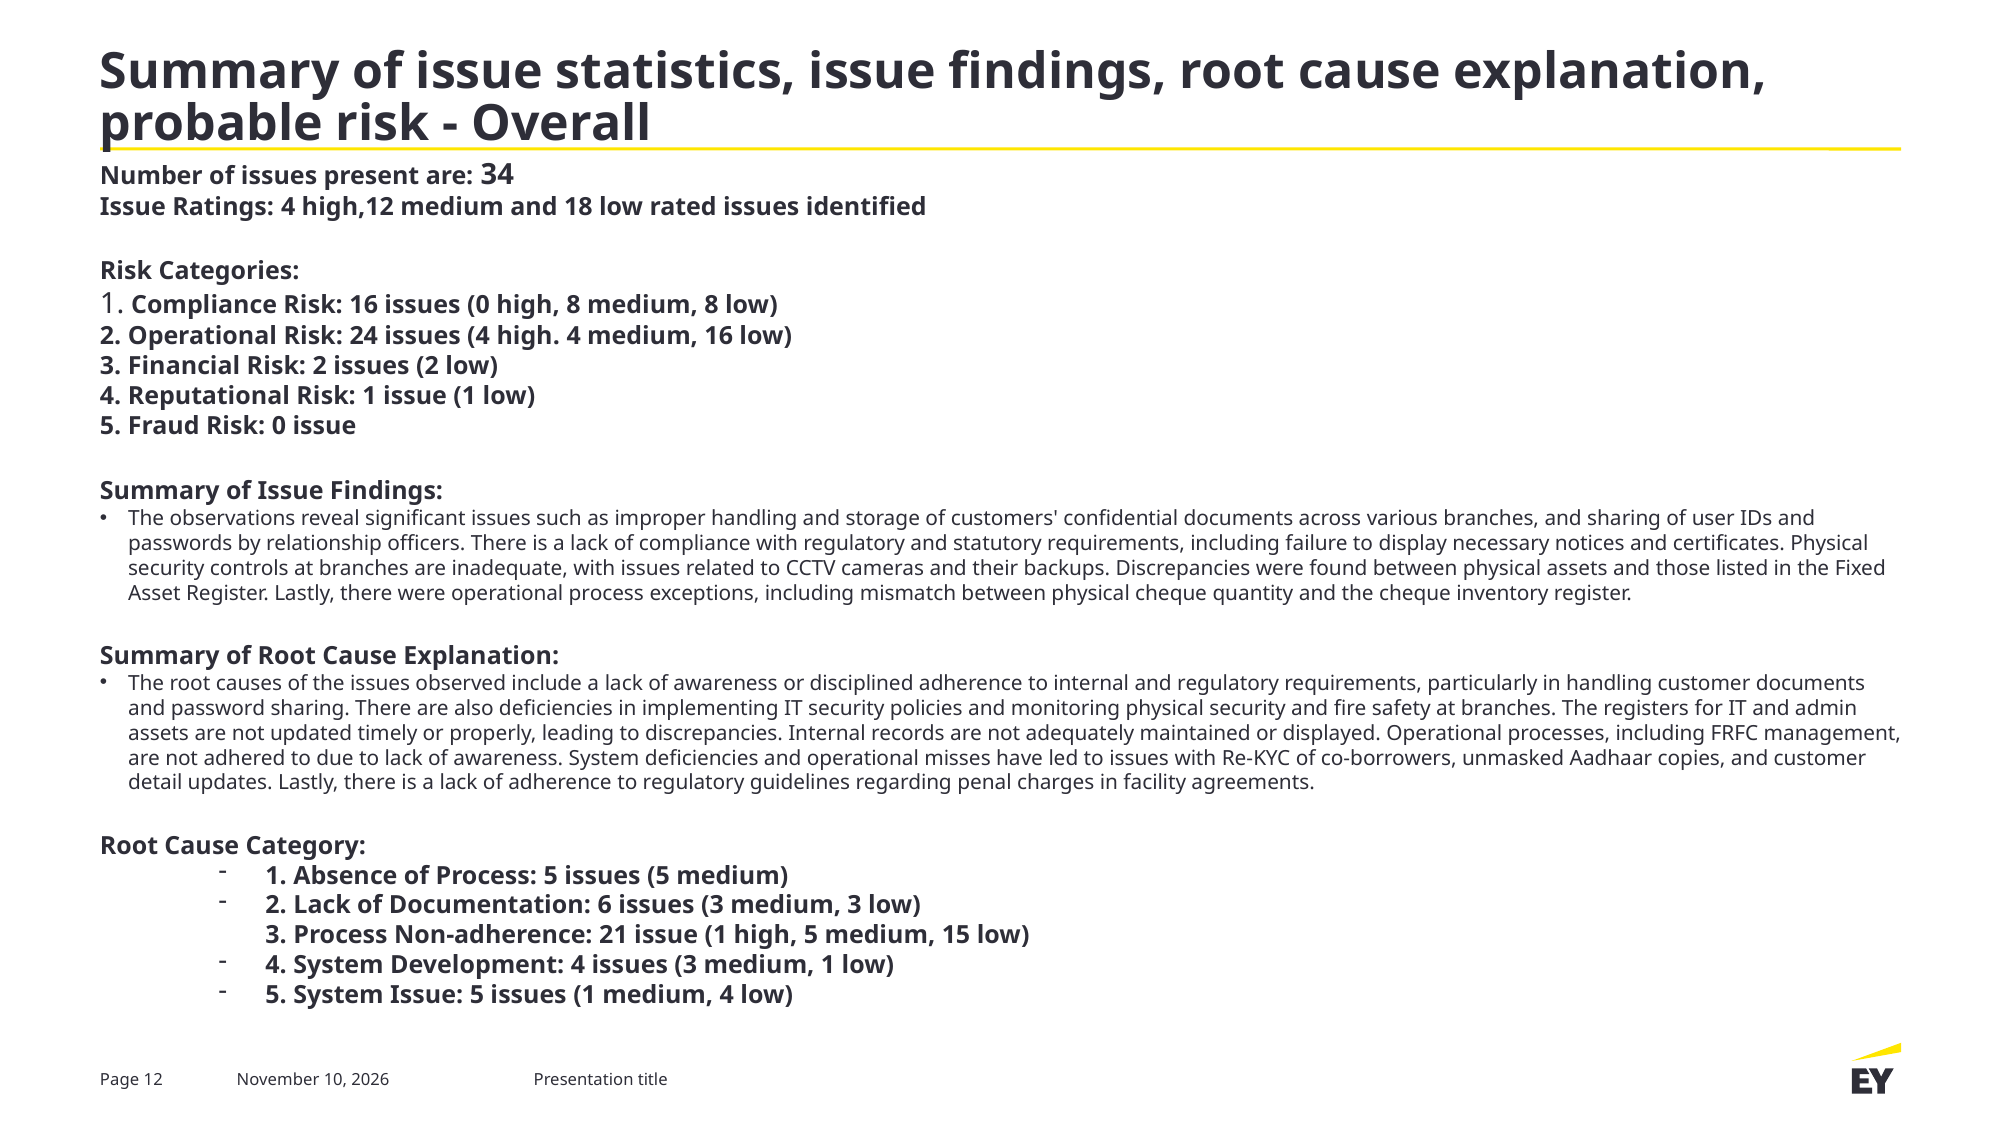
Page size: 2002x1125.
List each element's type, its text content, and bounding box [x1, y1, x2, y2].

text_box Number of issues present are: 34 Issue Ratings: 4 high,12 medium and 18 low rated issues identified Risk Categories: 1. Compliance Risk: 16 issues (0 high, 8 medium, 8 low) 2. Operational Risk: 24 issues (4 high. 4 medium, 16 low) 3. Financial Risk: 2 issues (2 low) 4. Reputational Risk: 1 issue (1 low) 5. Fraud Risk: 0 issue Summary of Issue Findings: The observations reveal significant issues such as improper handling and storage of customers' confidential documents across various branches, and sharing of user IDs and passwords by relationship officers. There is a lack of compliance with regulatory and statutory requirements, including failure to display necessary notices and certificates. Physical security controls at branches are inadequate, with issues related to CCTV cameras and their backups. Discrepancies were found between physical assets and those listed in the Fixed Asset Register. Lastly, there were operational process exceptions, including mismatch between physical cheque quantity and the cheque inventory register. Summary of Root Cause Explanation: The root causes of the issues observed include a lack of awareness or disciplined adherence to internal and regulatory requirements, particularly in handling customer documents and password sharing. There are also deficiencies in implementing IT security policies and monitoring physical security and fire safety at branches. The registers for IT and admin assets are not updated timely or properly, leading to discrepancies. Internal records are not adequately maintained or displayed. Operational processes, including FRFC management, are not adhered to due to lack of awareness. System deficiencies and operational misses have led to issues with Re-KYC of co-borrowers, unmasked Aadhaar copies, and customer detail updates. Lastly, there is a lack of adherence to regulatory guidelines regarding penal charges in facility agreements. Root Cause Category: 1. Absence of Process: 5 issues (5 medium) 2. Lack of Documentation: 6 issues (3 medium, 3 low) 3. Process Non-adherence: 21 issue (1 high, 5 medium, 15 low) 4. System Development: 4 issues (3 medium, 1 low) 5. System Issue: 5 issues (1 medium, 4 low) [99, 149, 1901, 1070]
title Summary of issue statistics, issue findings, root cause explanation, probable risk - Overall [100, 48, 1901, 146]
